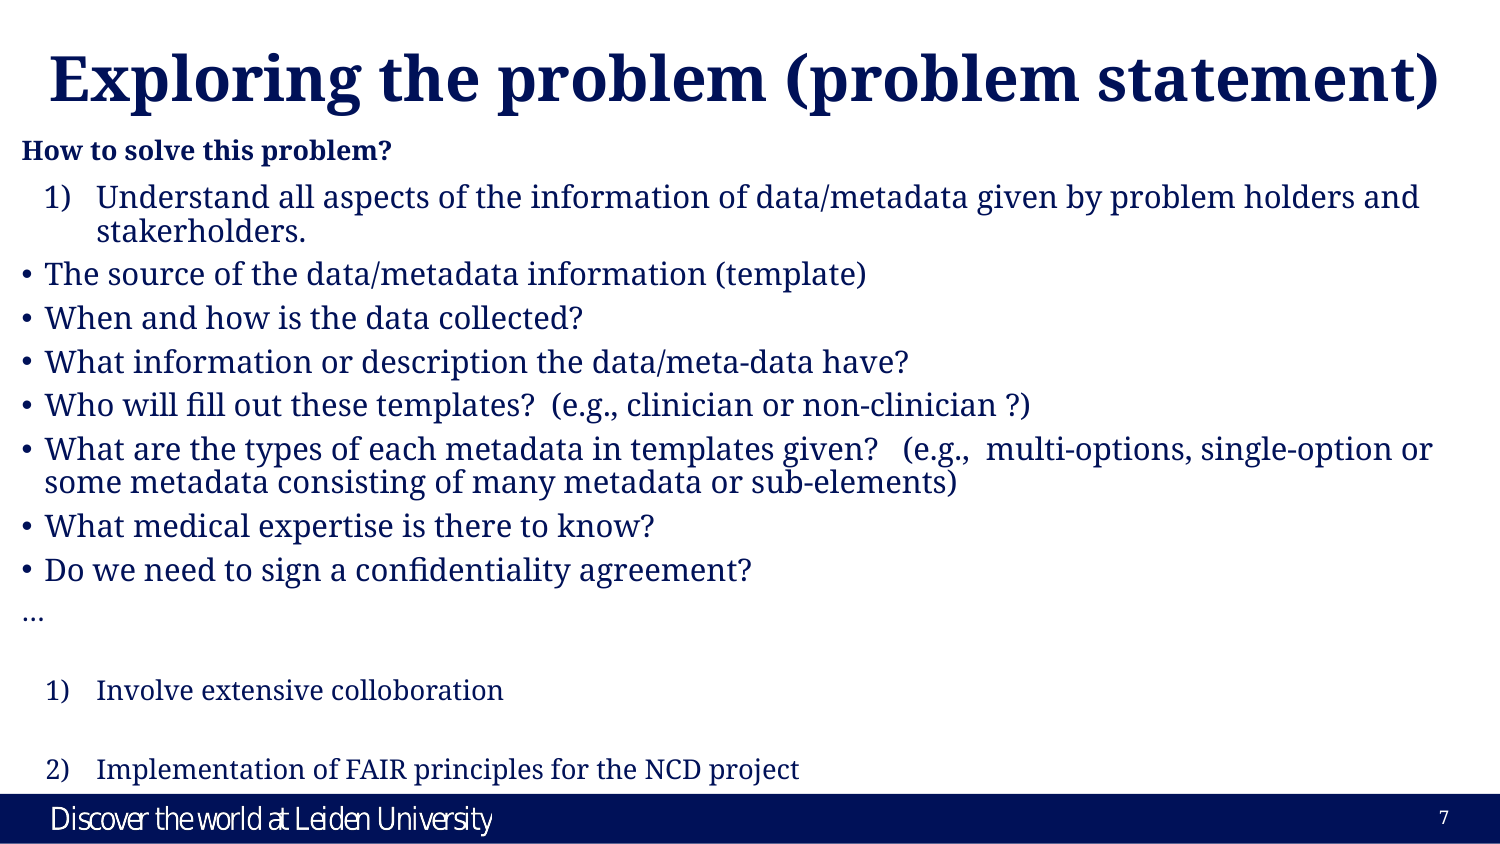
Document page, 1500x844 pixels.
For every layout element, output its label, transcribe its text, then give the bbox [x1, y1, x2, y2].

list How to solve this problem? Understand all aspects of the information of data/metadata given by problem holders and stakerholders. The source of the data/metadata information (template) When and how is the data collected? What information or description the data/meta-data have? Who will fill out these templates? (e.g., clinician or non-clinician ?) What are the types of each metadata in templates given? (e.g., multi-options, single-option or some metadata consisting of many metadata or sub-elements) What medical expertise is there to know? Do we need to sign a confidentiality agreement? … Involve extensive colloboration Implementation of FAIR principles for the NCD project [21, 137, 1482, 790]
slide_number ‹#› [1123, 796, 1461, 842]
title Exploring the problem (problem statement) [49, 49, 1470, 103]
picture [49, 804, 492, 839]
